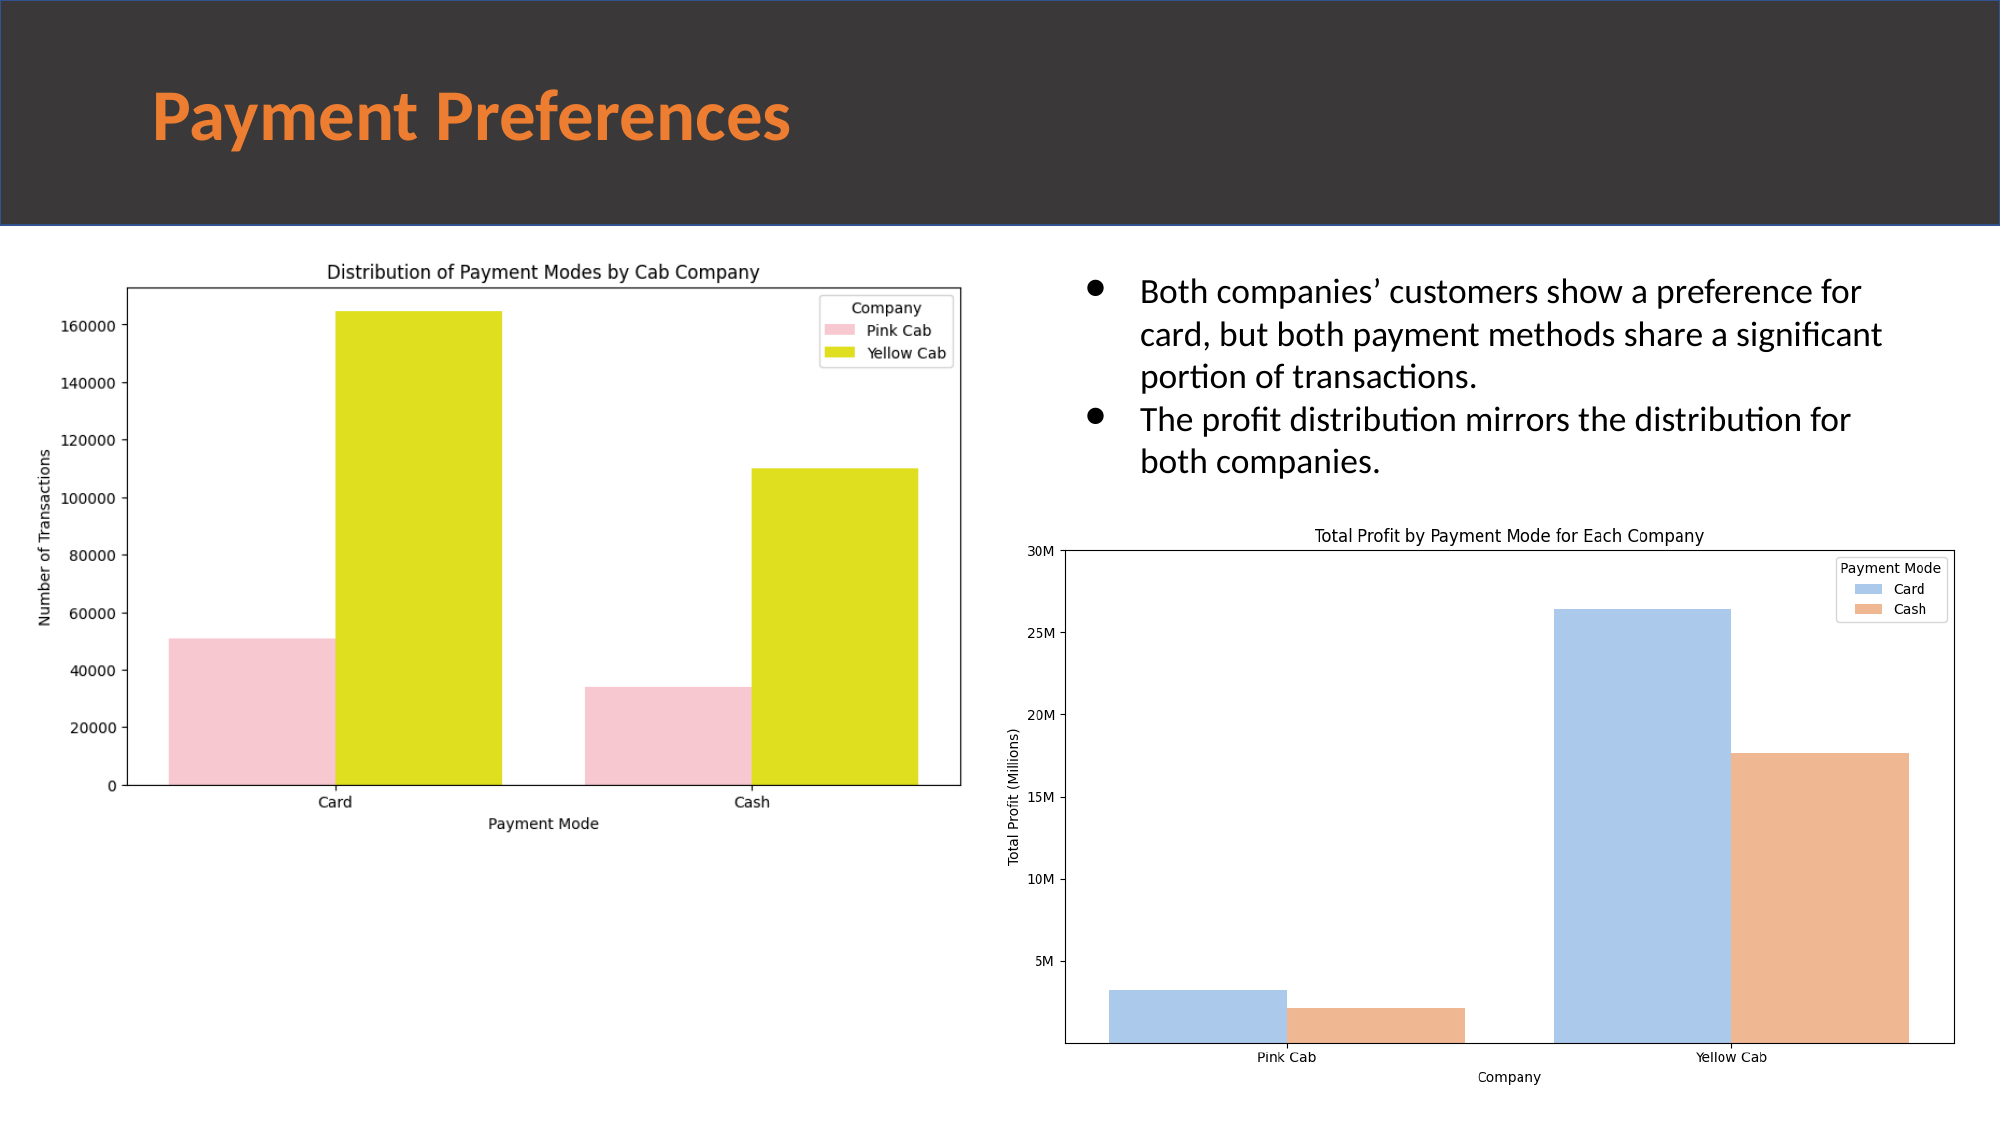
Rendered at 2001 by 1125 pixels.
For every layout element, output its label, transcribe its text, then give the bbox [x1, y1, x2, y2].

title Payment Preferences [137, 7, 1863, 225]
text_box [0, 0, 2000, 225]
text_box Both companies’ customers show a preference for card, but both payment methods share a significant portion of transactions. The profit distribution mirrors the distribution for both companies. [1050, 253, 1929, 516]
picture [27, 253, 972, 842]
picture [997, 518, 1962, 1094]
